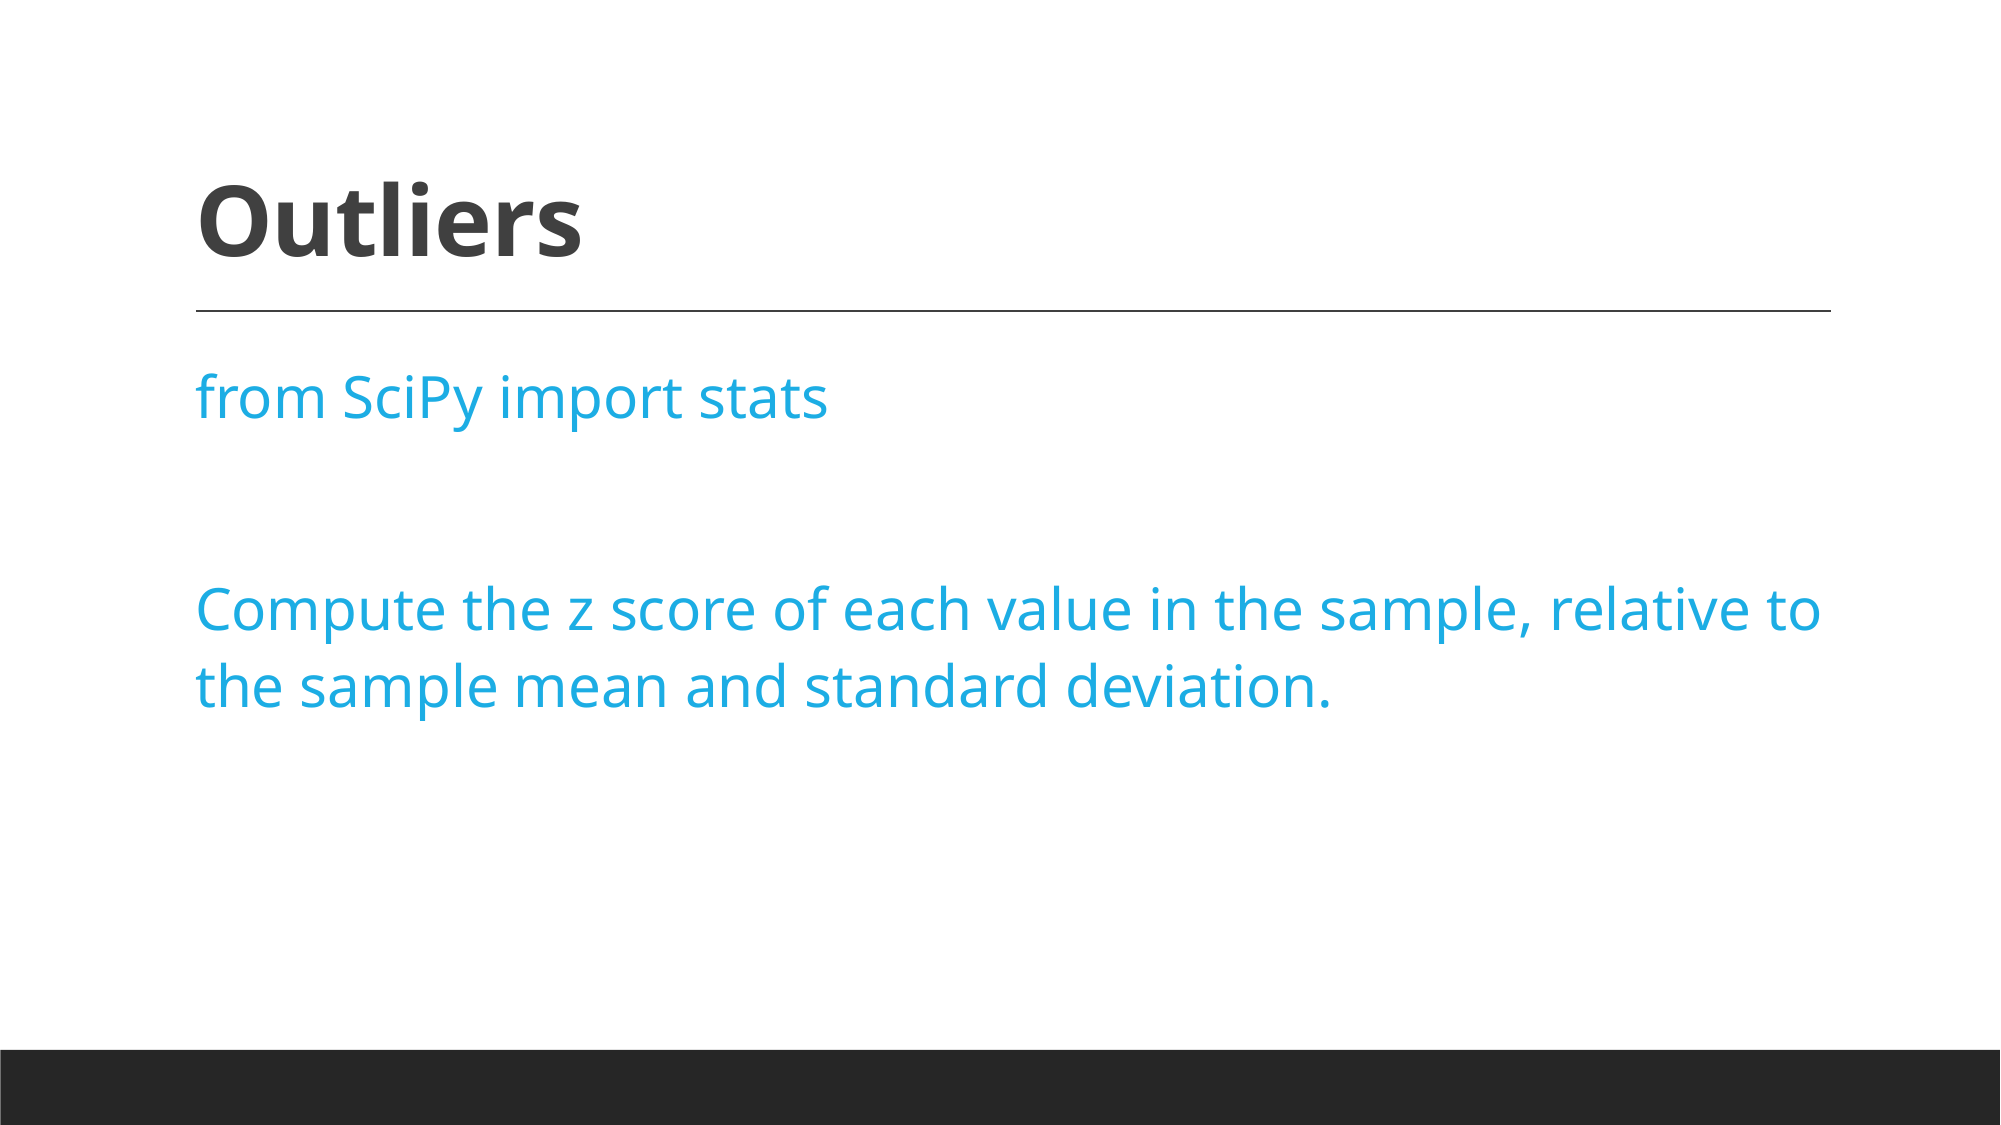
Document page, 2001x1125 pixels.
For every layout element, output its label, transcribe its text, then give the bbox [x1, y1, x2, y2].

list from SciPy import stats Compute the z score of each value in the sample, relative to the sample mean and standard deviation. [180, 345, 1830, 963]
title Outliers [180, 47, 1830, 285]
